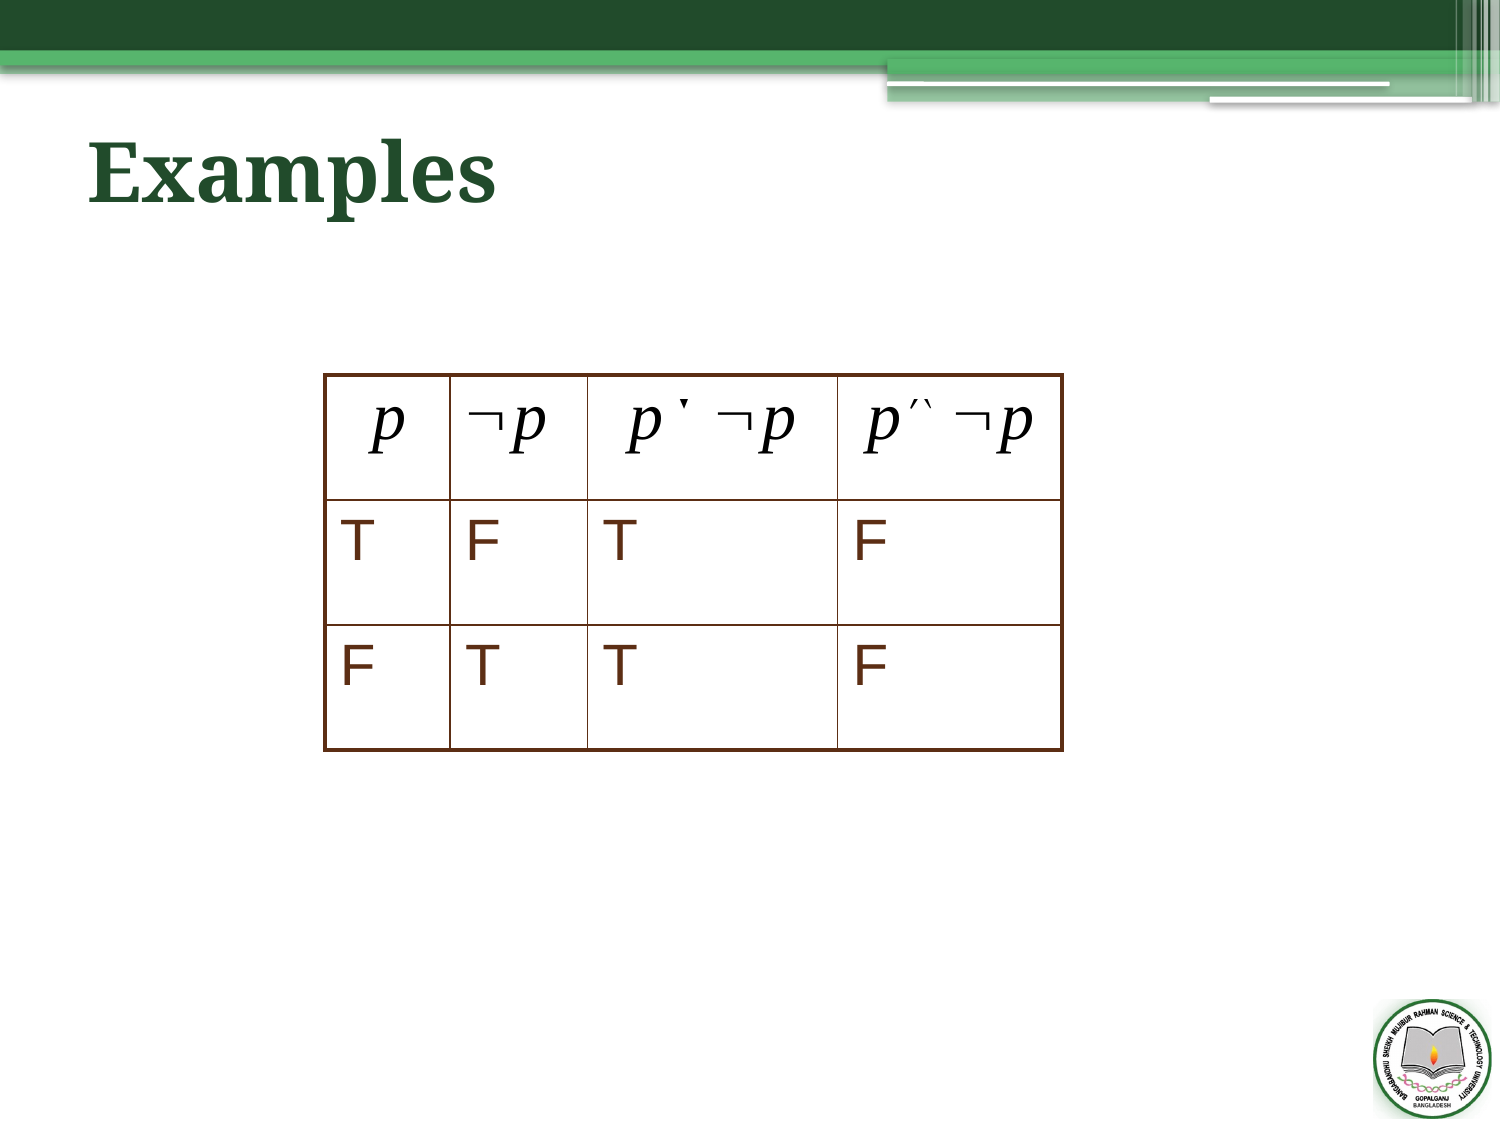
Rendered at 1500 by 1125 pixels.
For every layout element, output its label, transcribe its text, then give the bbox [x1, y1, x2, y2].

table_header [451, 377, 587, 499]
table_header [838, 377, 1060, 499]
table_cell F [838, 626, 1060, 748]
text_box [612, 399, 806, 463]
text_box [355, 399, 413, 463]
table_cell T [588, 626, 837, 748]
table_cell T [451, 626, 587, 748]
table_header [327, 377, 449, 499]
table_cell F [327, 626, 449, 748]
picture [1373, 999, 1492, 1119]
table_cell T [327, 501, 449, 624]
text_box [462, 399, 554, 463]
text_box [849, 399, 1044, 463]
table_cell F [838, 501, 1060, 624]
table_cell F [451, 501, 587, 624]
title Examples [72, 75, 1425, 263]
table_cell T [588, 501, 837, 624]
table_header [588, 377, 837, 499]
